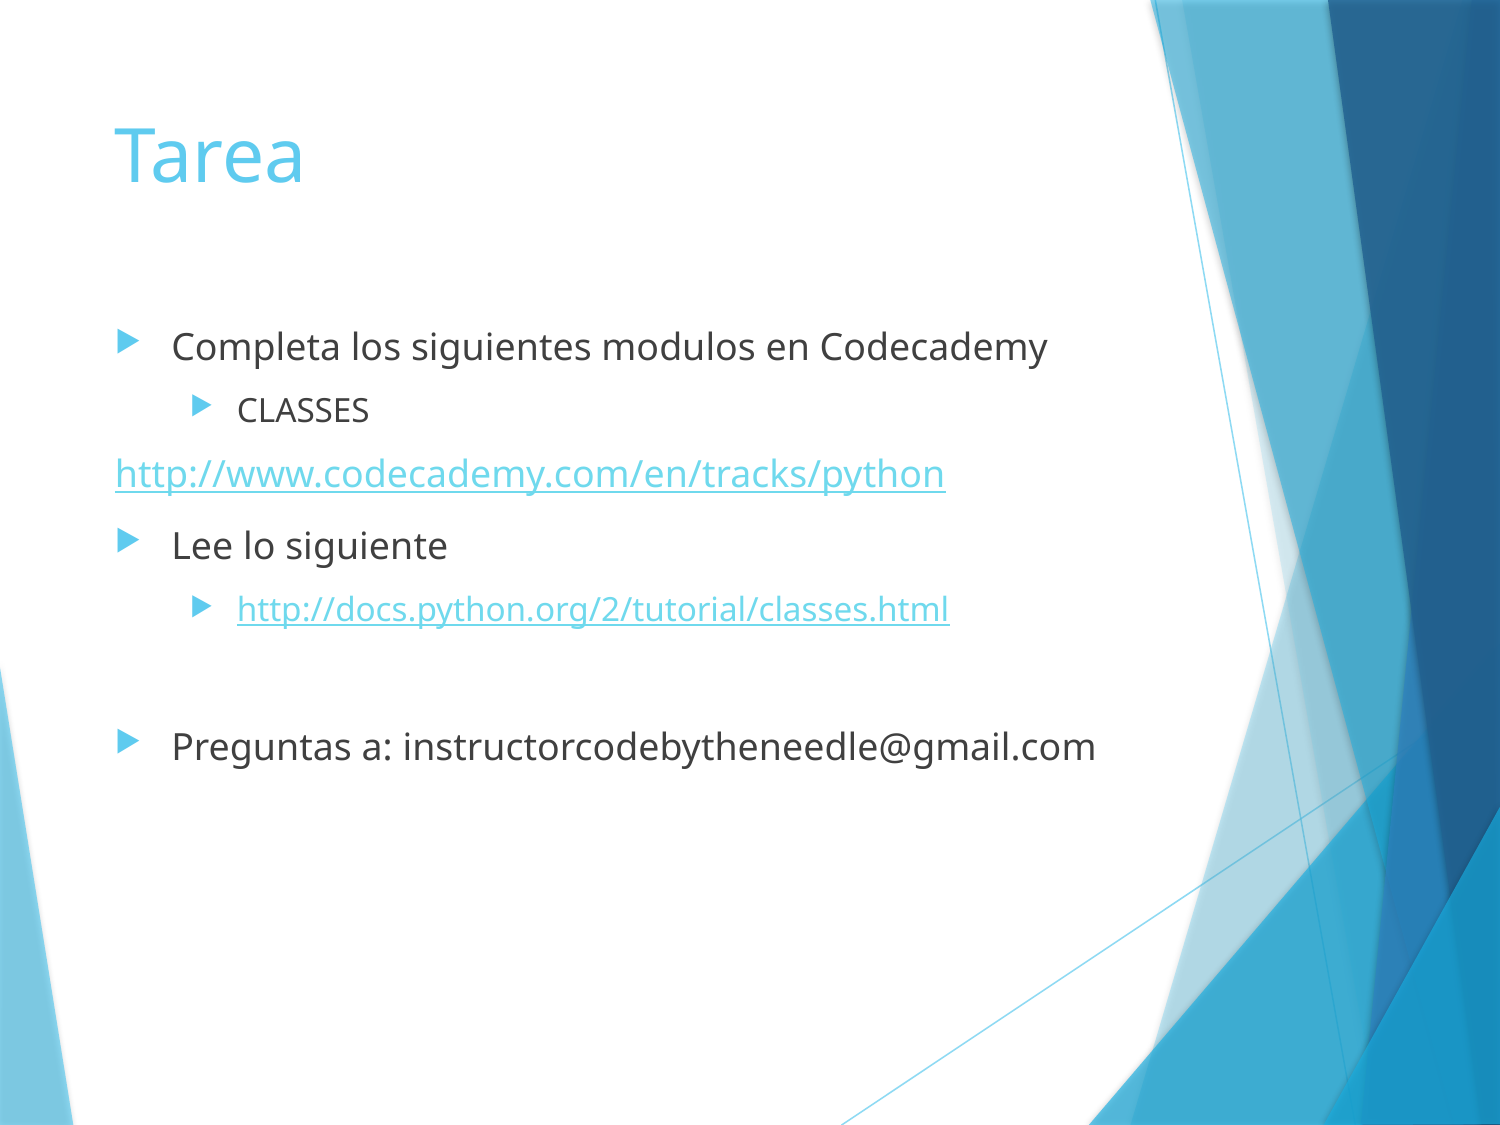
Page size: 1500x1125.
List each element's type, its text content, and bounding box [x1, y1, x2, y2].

title Tarea [99, 99, 1142, 249]
list Completa los siguientes modulos en Codecademy CLasses http://www.codecademy.com/en/tracks/python Lee lo siguiente http://docs.python.org/2/tutorial/classes.html Preguntas a: instructorcodebytheneedle@gmail.com [99, 249, 1142, 887]
